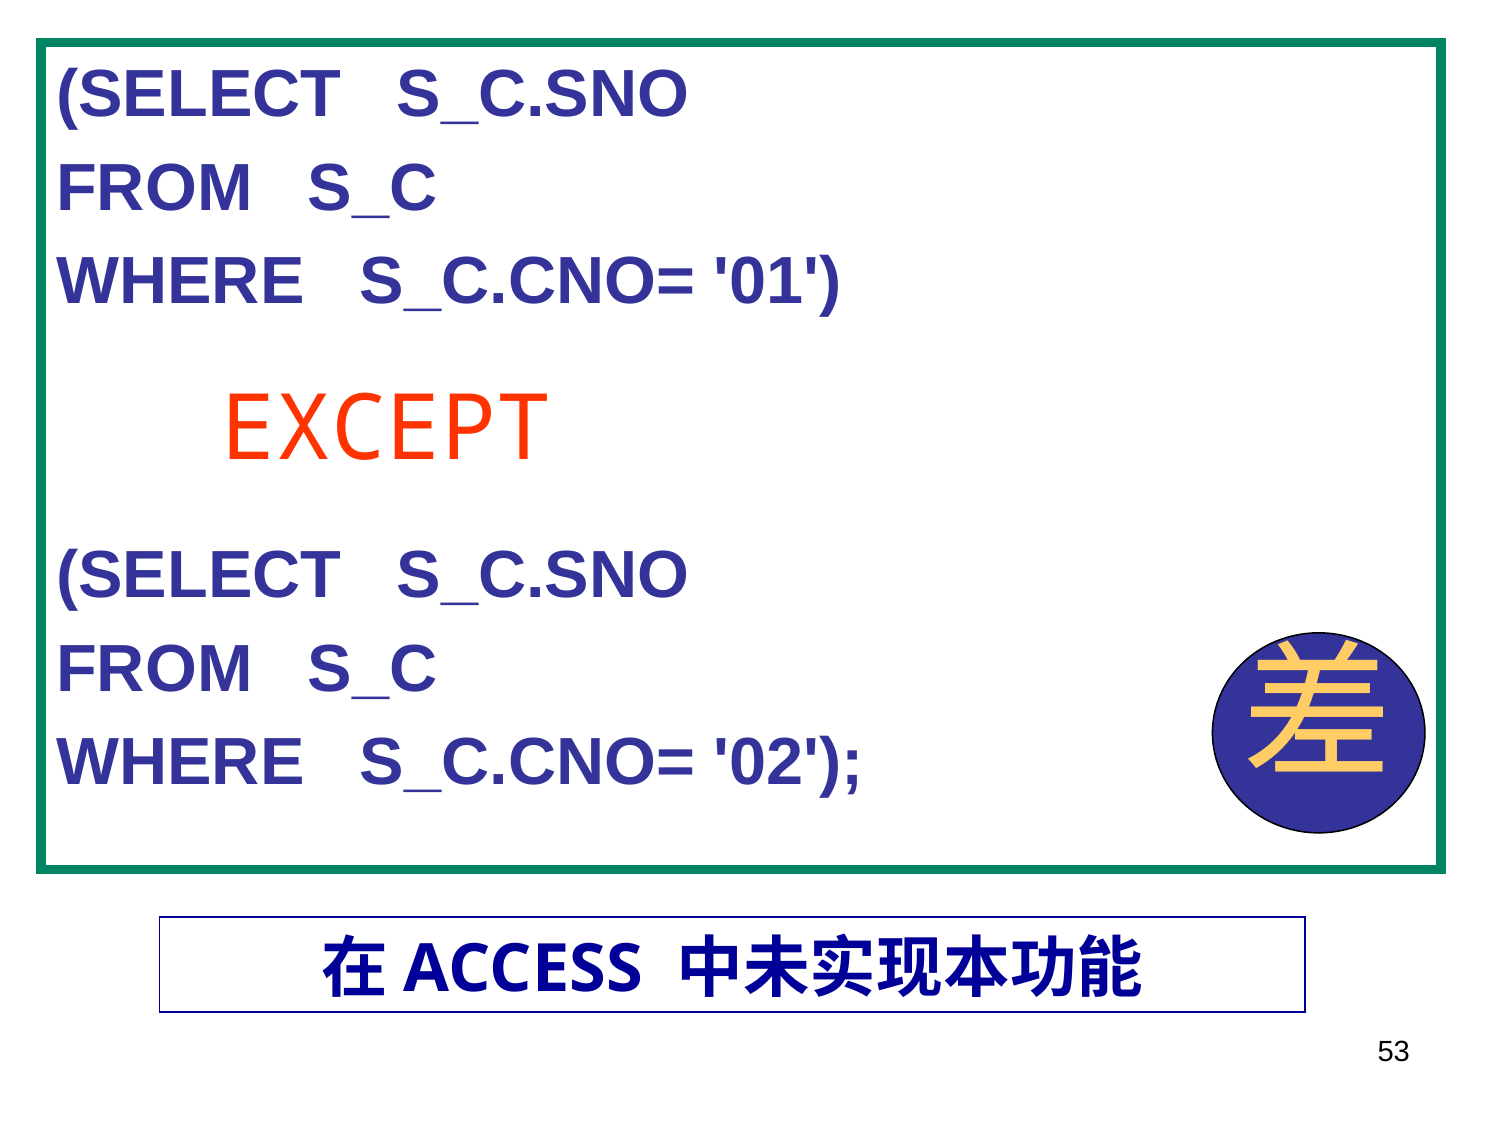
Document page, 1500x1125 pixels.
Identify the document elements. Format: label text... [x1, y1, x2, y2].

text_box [1212, 609, 1426, 834]
text_box 在ACCESS 中未实现本功能 [159, 916, 1306, 1013]
slide_number 53 [1074, 1024, 1426, 1103]
list (SELECT S_C.SNO FROM S_C WHERE S_C.CNO= '01') EXCEPT (SELECT S_C.SNO FROM S_C WHERE S_C.CNO= '02'); [41, 42, 1442, 870]
